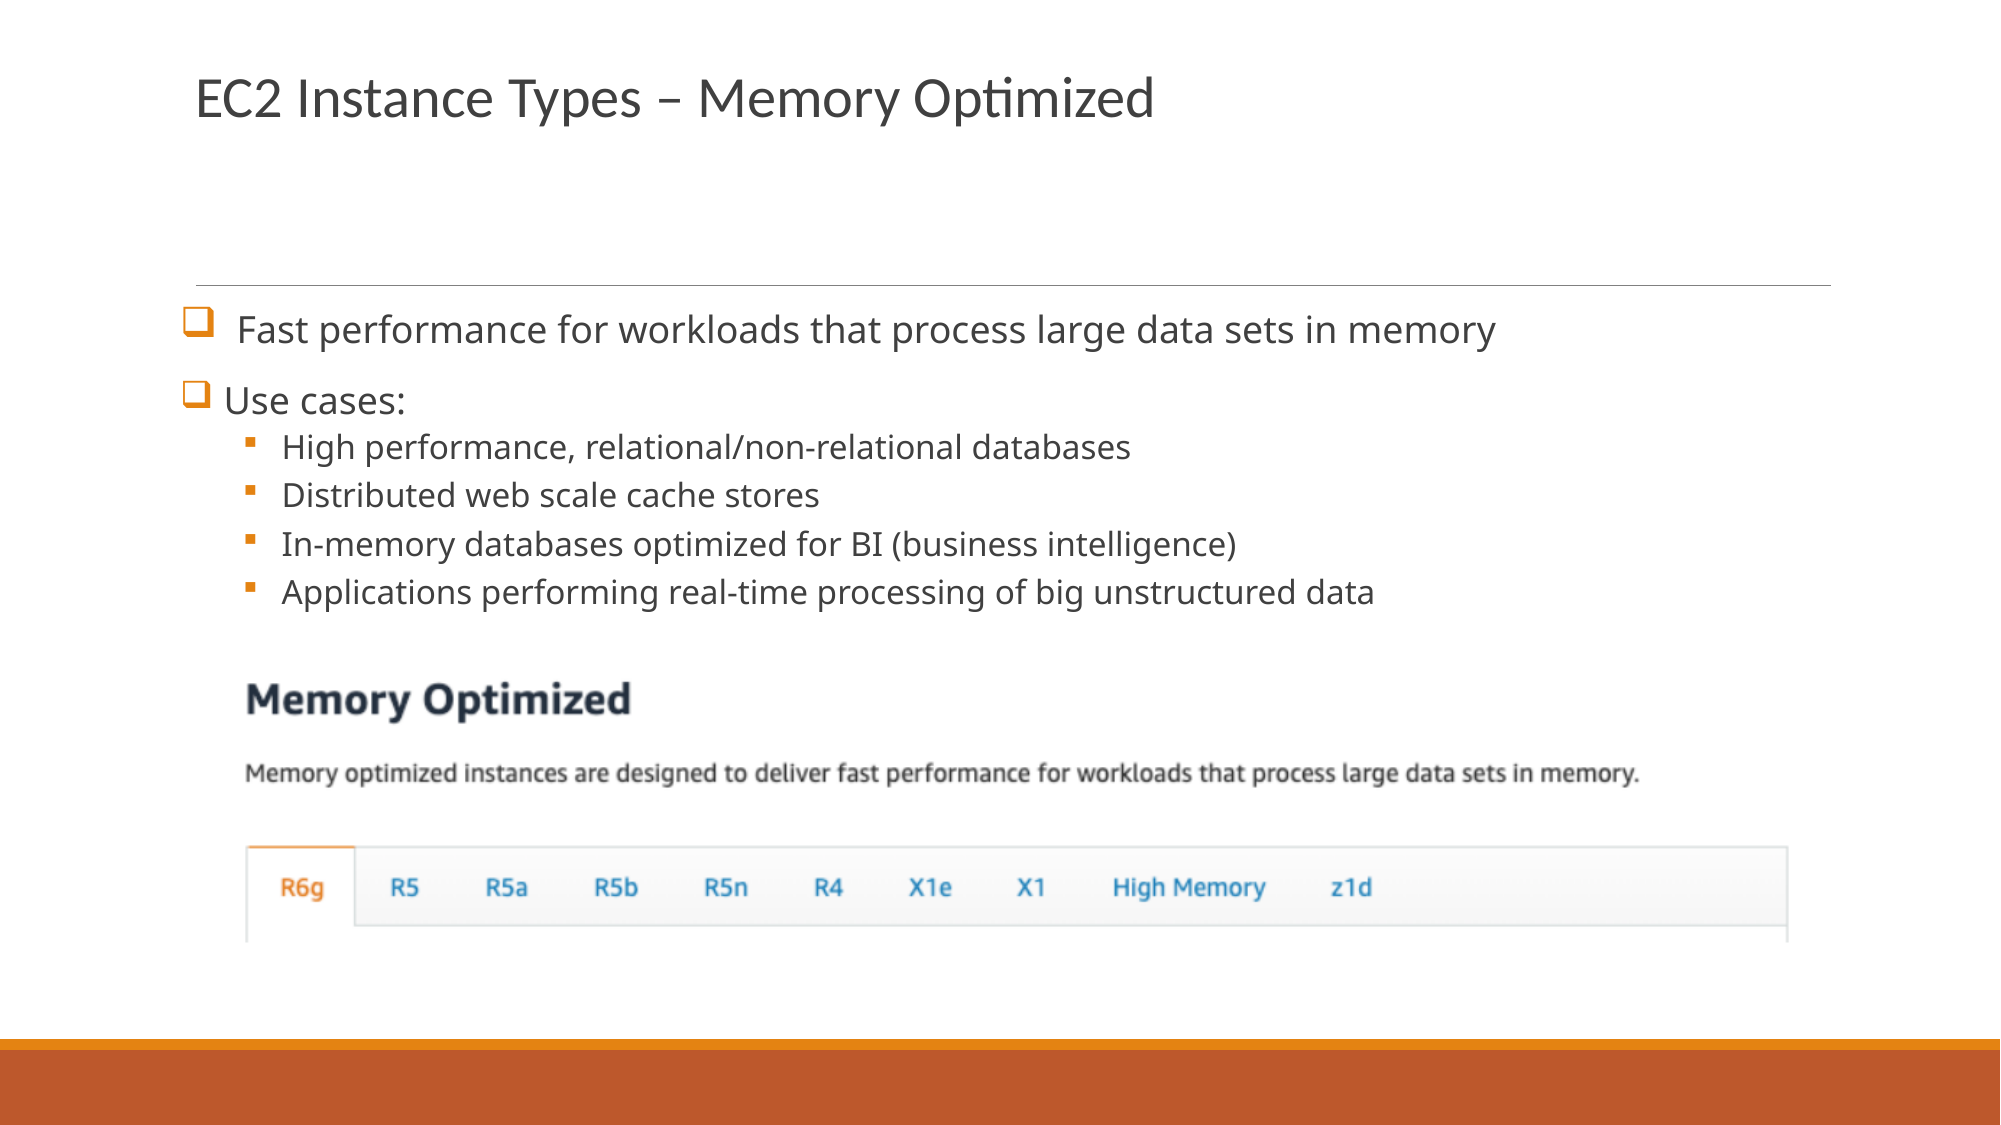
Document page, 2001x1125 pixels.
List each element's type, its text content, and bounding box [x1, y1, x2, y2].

list EC2 Instance Types – Memory Optimized Fast performance for workloads that process large data sets in memory Use cases: High performance, relational/non-relational databases Distributed web scale cache stores In-memory databases optimized for BI (business intelligence) Applications performing real-time processing of big unstructured data [180, 59, 1830, 963]
picture [234, 668, 1799, 964]
